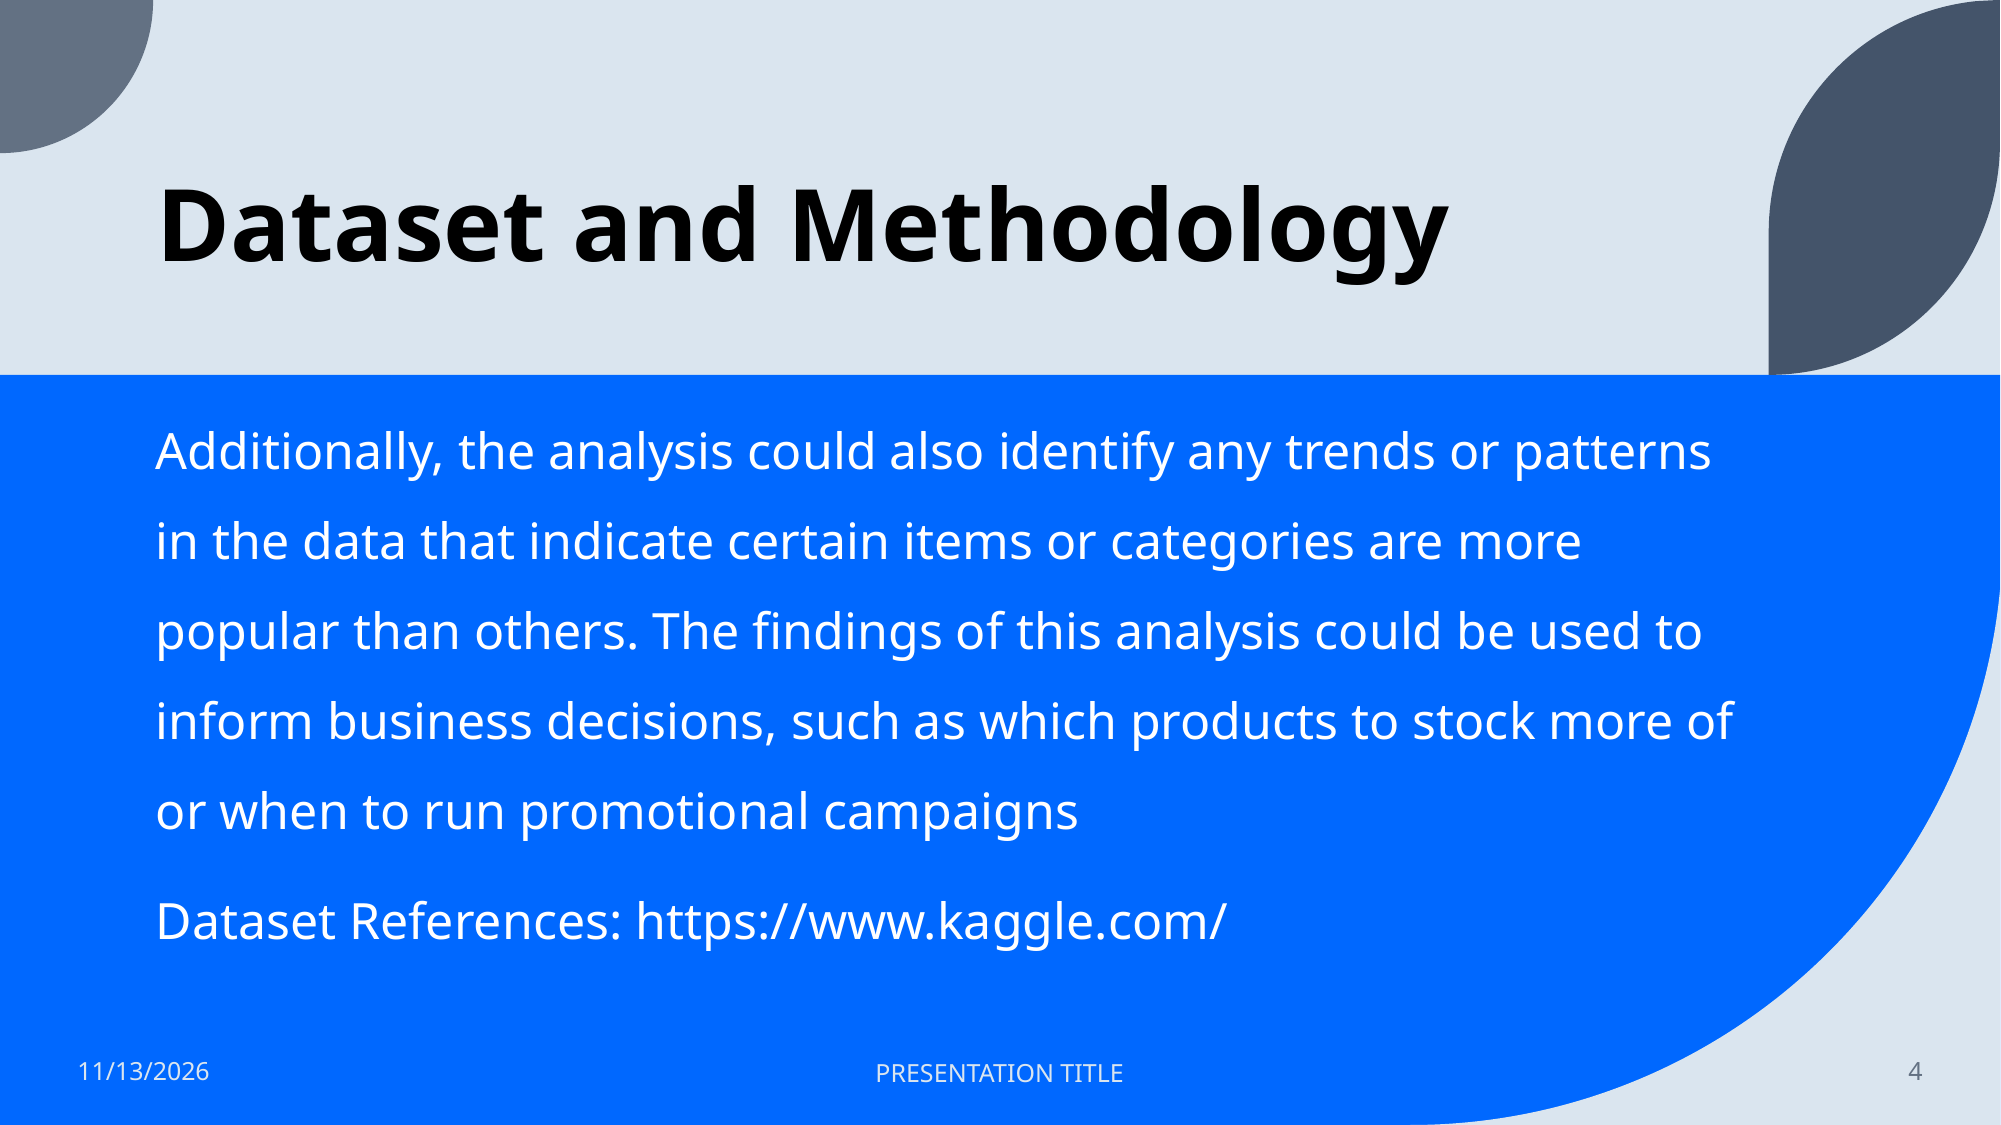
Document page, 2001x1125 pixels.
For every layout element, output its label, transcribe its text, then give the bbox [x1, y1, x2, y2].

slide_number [62, 1042, 513, 1103]
title Dataset and Methodology [141, 73, 1746, 291]
footer PRESENTATION TITLE [662, 1042, 1338, 1103]
list Additionally, the analysis could also identify any trends or patterns in the data that indicate certain items or categories are more popular than others. The findings of this analysis could be used to inform business decisions, such as which products to stock more of or when to run promotional campaigns Dataset References: https://www.kaggle.com/ [140, 381, 1781, 997]
slide_number 4 [1674, 1042, 1938, 1103]
